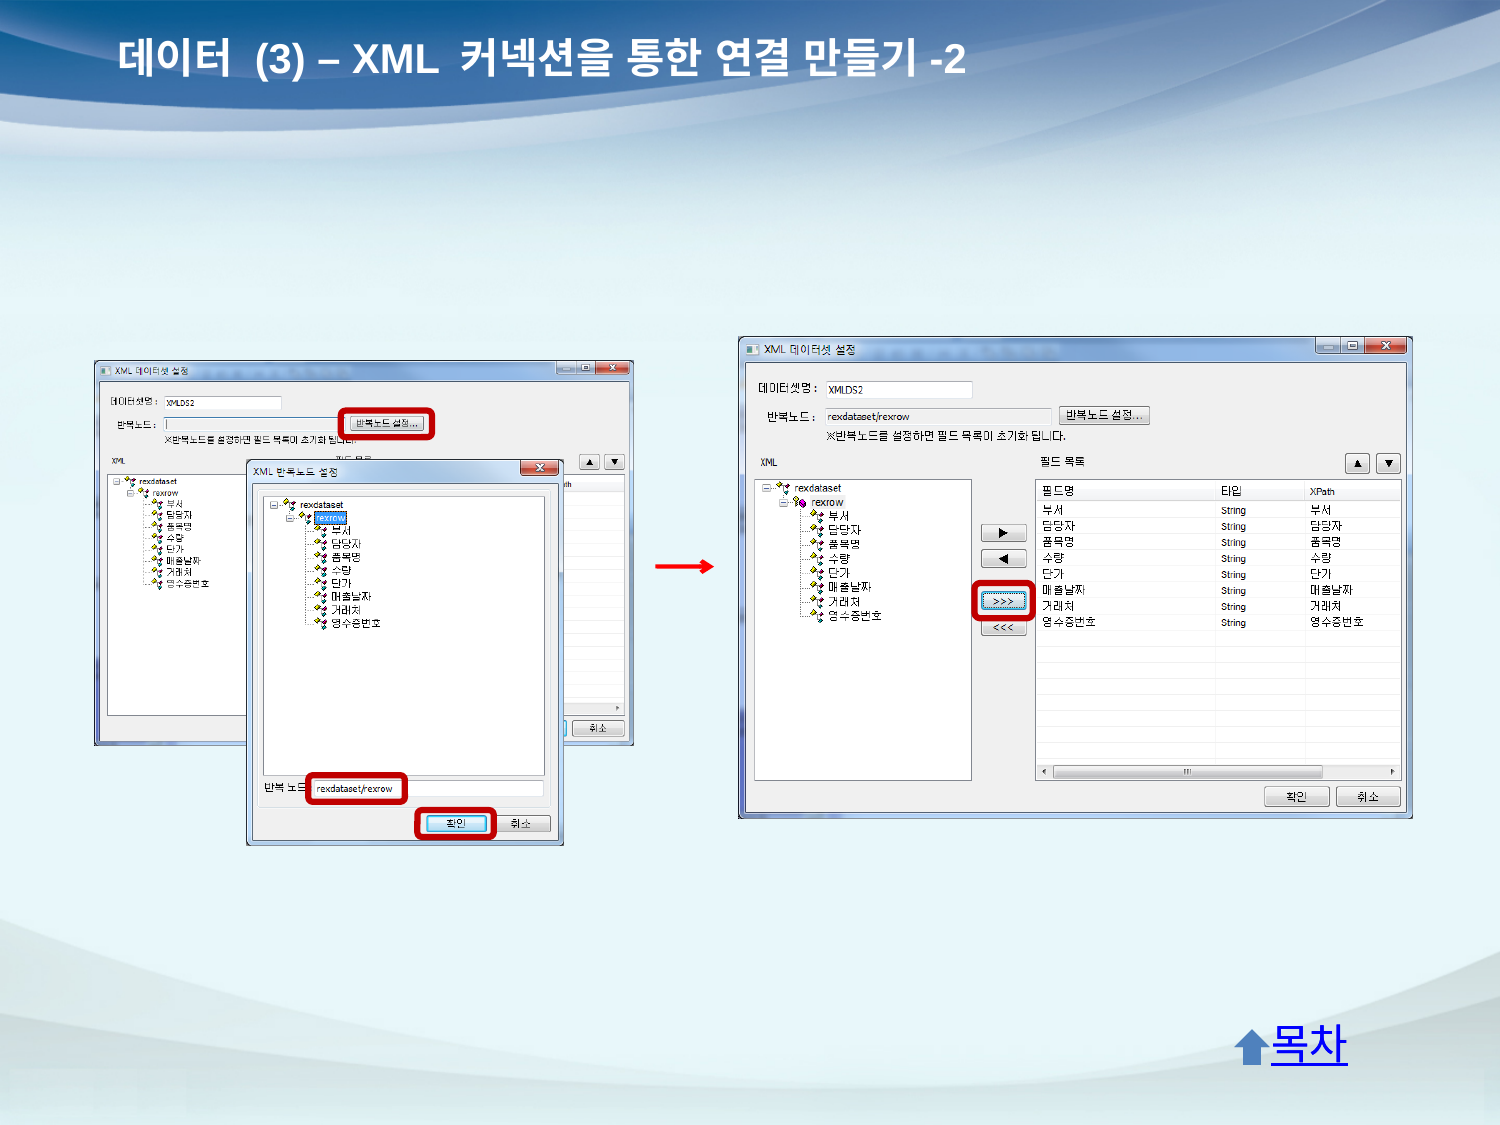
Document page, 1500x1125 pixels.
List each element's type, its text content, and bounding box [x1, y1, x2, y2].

picture [0, 0, 1500, 1125]
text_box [94, 359, 634, 847]
text_box 데이터 (3) – XML 커넥션을 통한 연결 만들기-2 [117, 31, 1500, 90]
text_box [737, 335, 1413, 820]
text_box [1233, 1022, 1365, 1082]
